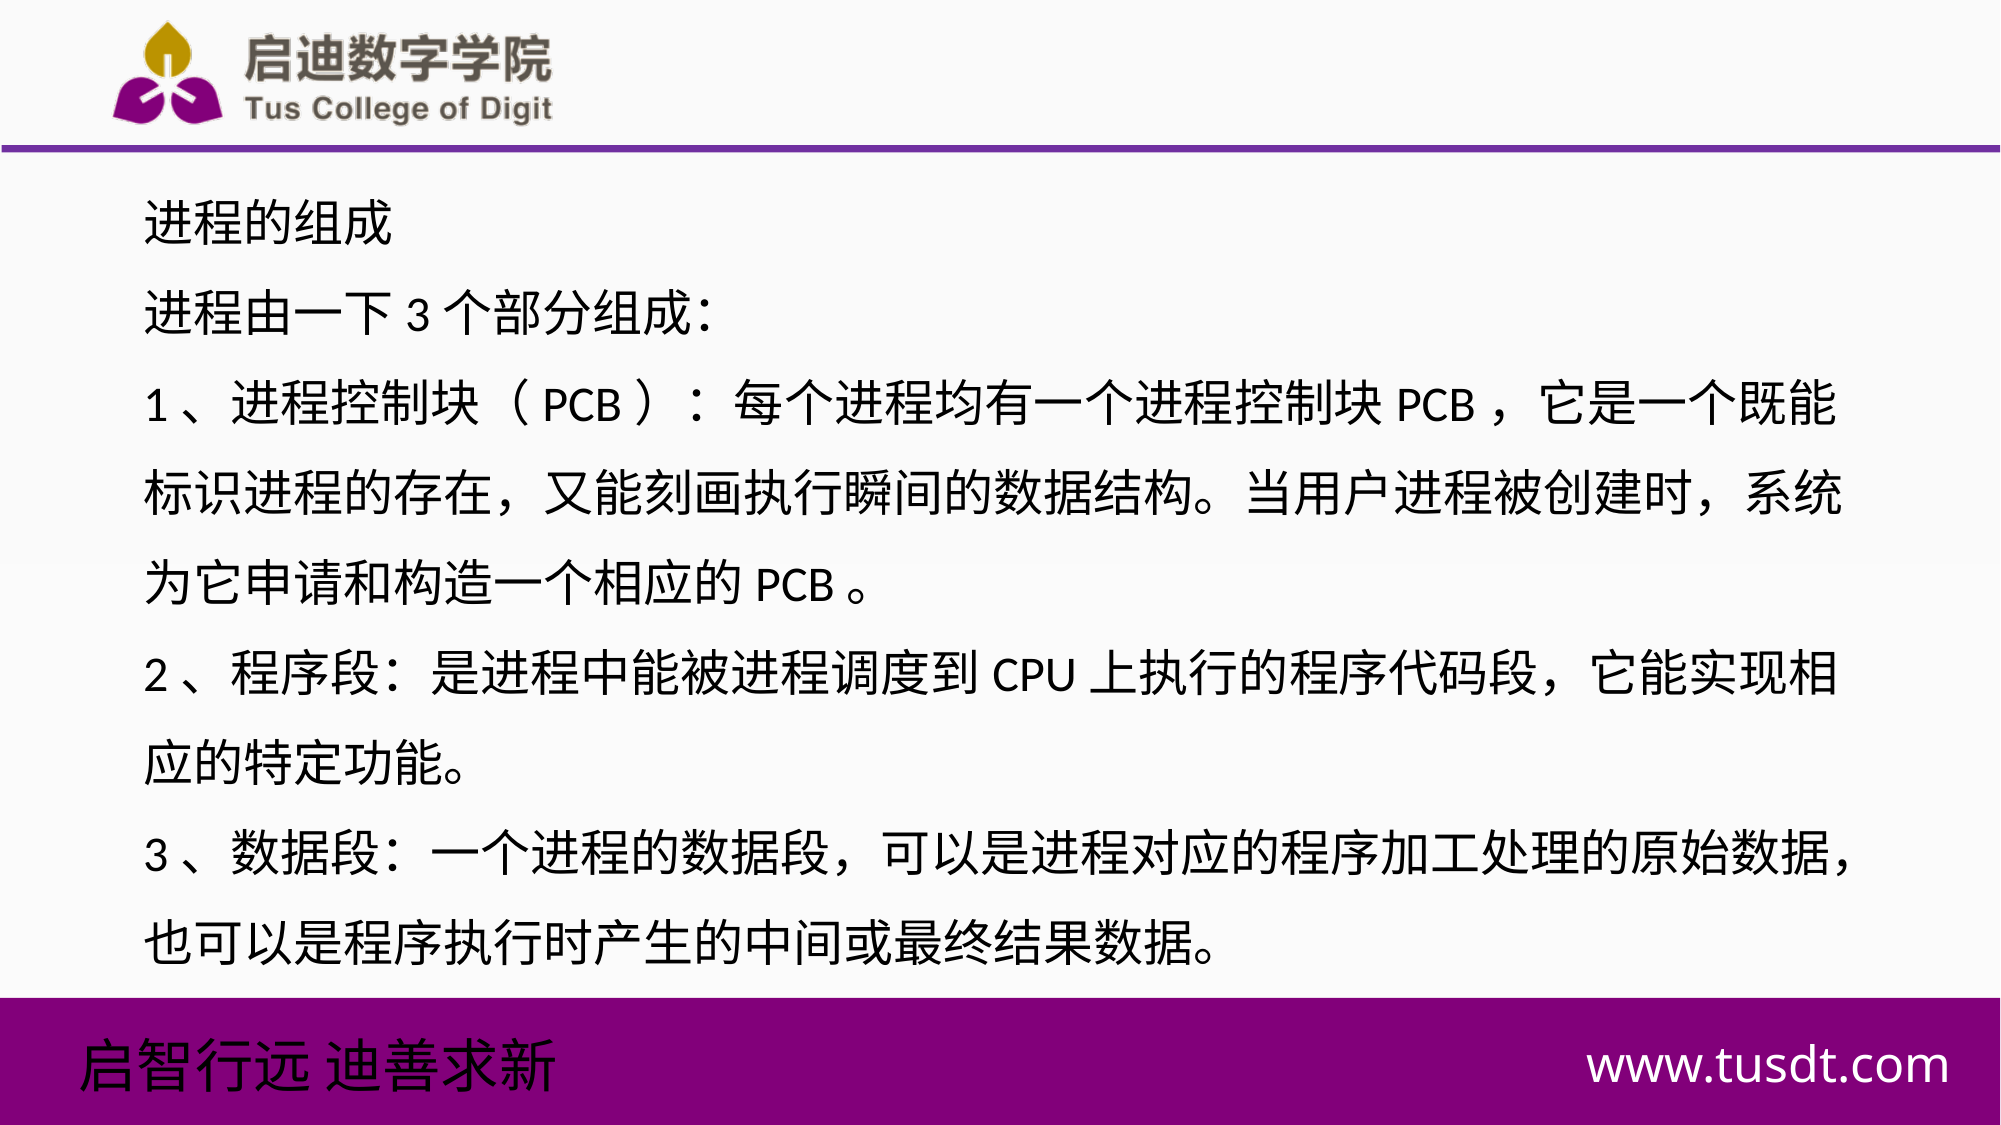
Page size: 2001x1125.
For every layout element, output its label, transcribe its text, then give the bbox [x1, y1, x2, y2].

text_box 进程的组成 进程由一下3个部分组成： 1、进程控制块（PCB）：每个进程均有一个进程控制块PCB，它是一个既能标识进程的存在，又能刻画执行瞬间的数据结构。当用户进程被创建时，系统为它申请和构造一个相应的PCB。 2、程序段：是进程中能被进程调度到CPU上执行的程序代码段，它能实现相应的特定功能。 3、数据段：一个进程的数据段，可以是进程对应的程序加工处理的原始数据，也可以是程序执行时产生的中间或最终结果数据。 [128, 154, 1869, 979]
picture [106, 11, 562, 134]
